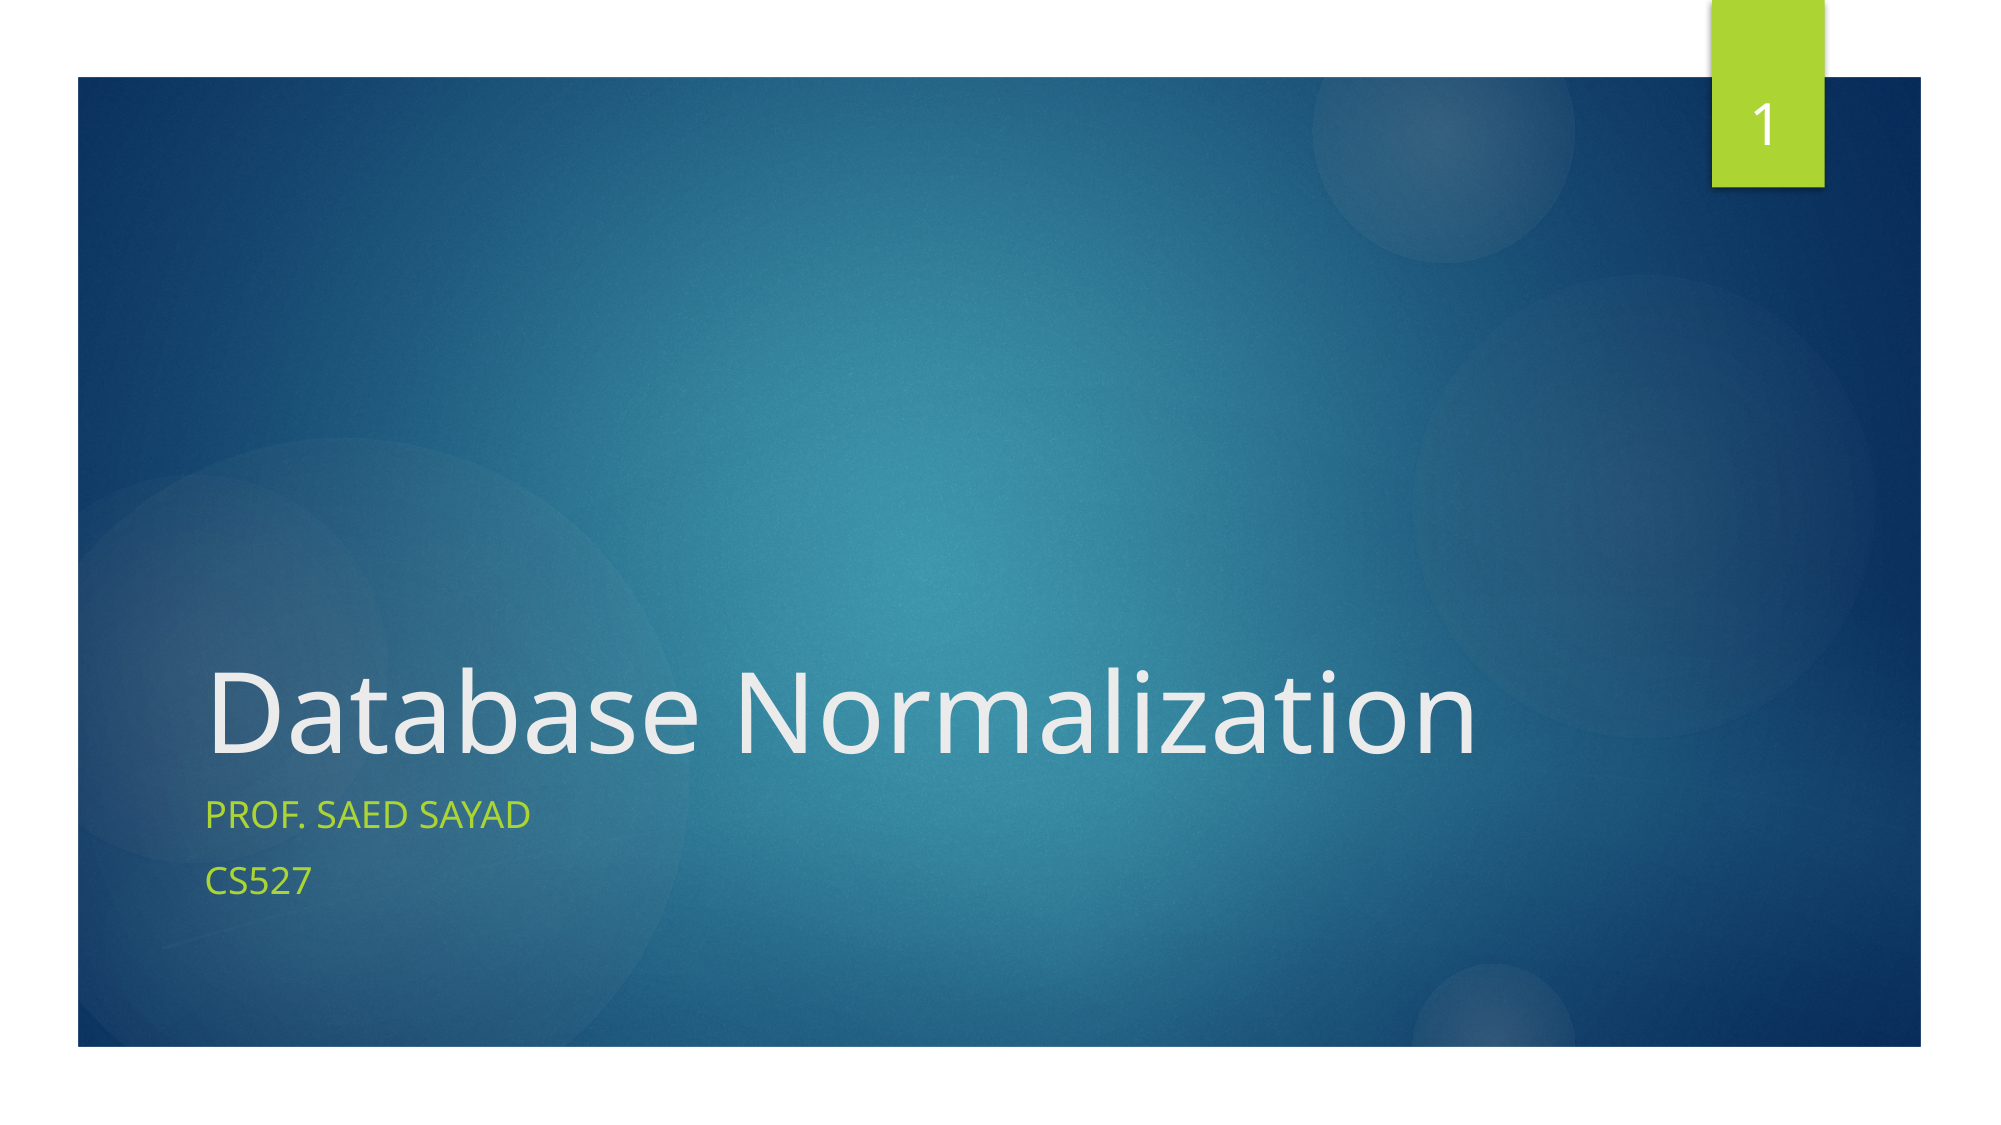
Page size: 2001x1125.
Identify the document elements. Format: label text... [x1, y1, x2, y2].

slide_number 1 [1698, 48, 1836, 174]
subtitle Prof. Saed SAYAd CS527 [189, 783, 1638, 925]
title Database Normalization [189, 344, 1638, 783]
